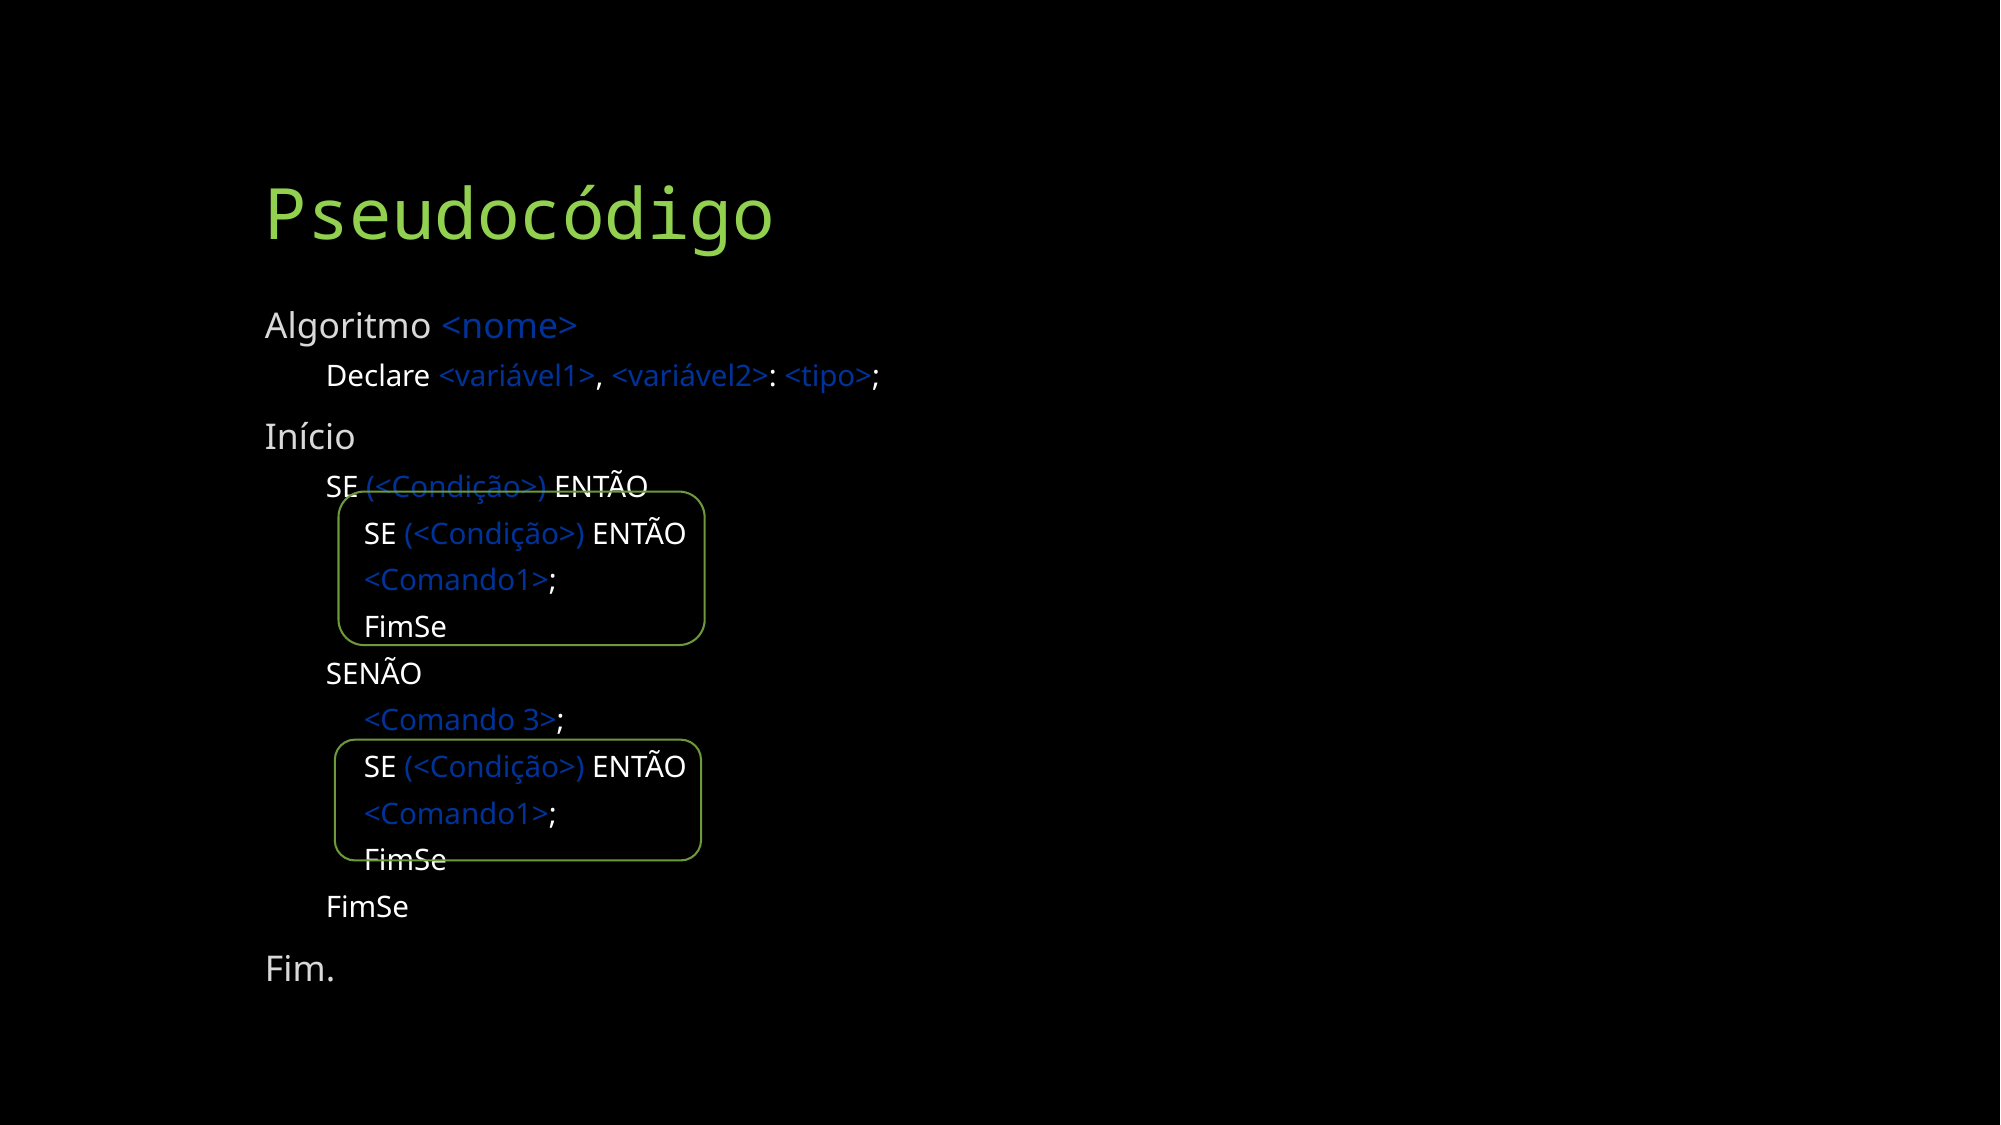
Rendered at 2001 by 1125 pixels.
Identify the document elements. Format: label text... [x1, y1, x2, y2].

text_box [337, 490, 706, 647]
list Algoritmo <nome> Declare <variável1>, <variável2>: <tipo>; Início SE (<Condição>) ENTÃO SE (<Condição>) ENTÃO <Comando1>; FimSe SENÃO <Comando 3>; SE (<Condição>) ENTÃO <Comando1>; FimSe FimSe Fim. [249, 299, 1750, 1000]
text_box [333, 738, 703, 862]
title Pseudocódigo [249, 75, 1750, 263]
